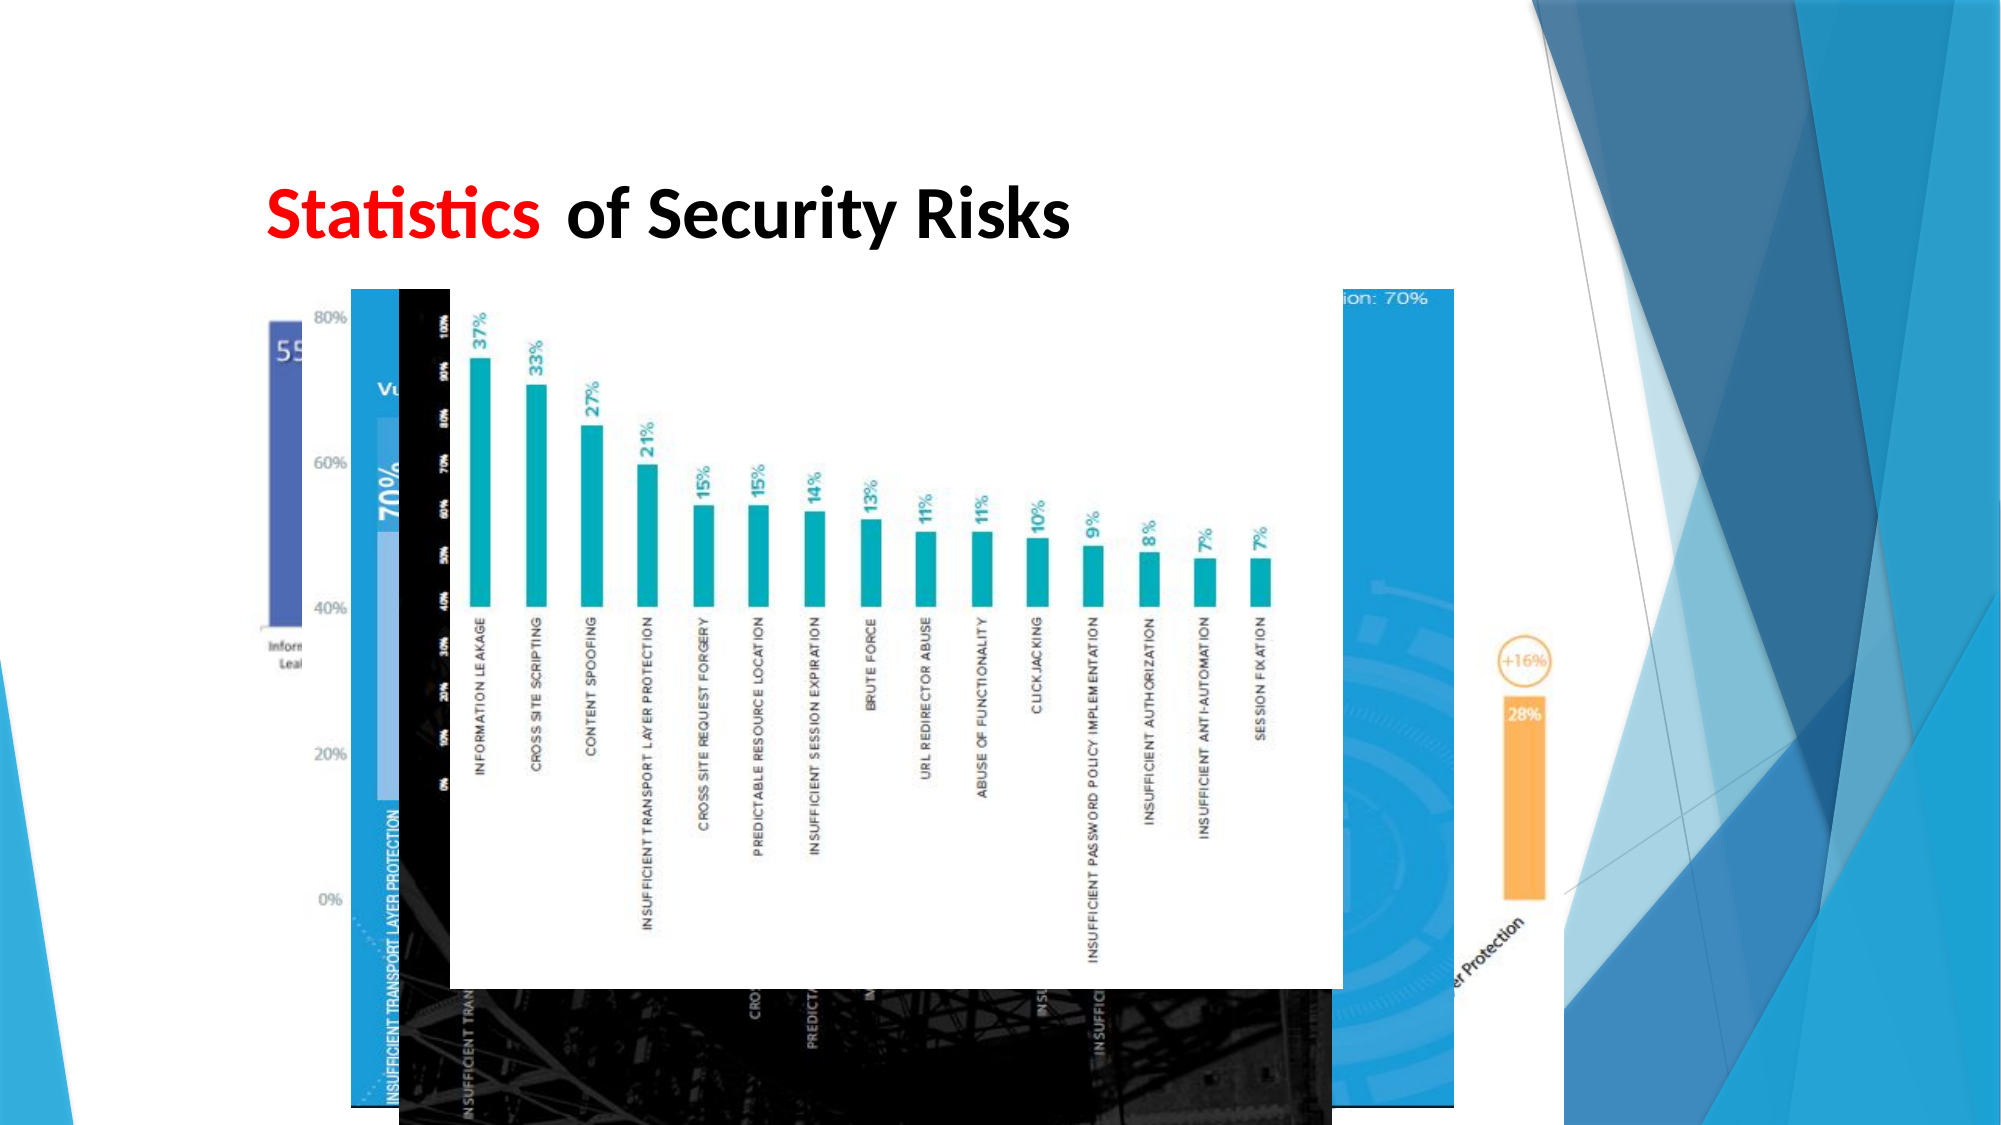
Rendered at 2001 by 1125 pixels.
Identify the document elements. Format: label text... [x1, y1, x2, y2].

picture [251, 288, 1564, 1125]
text_box Statistics of Security Risks [251, 156, 1524, 261]
